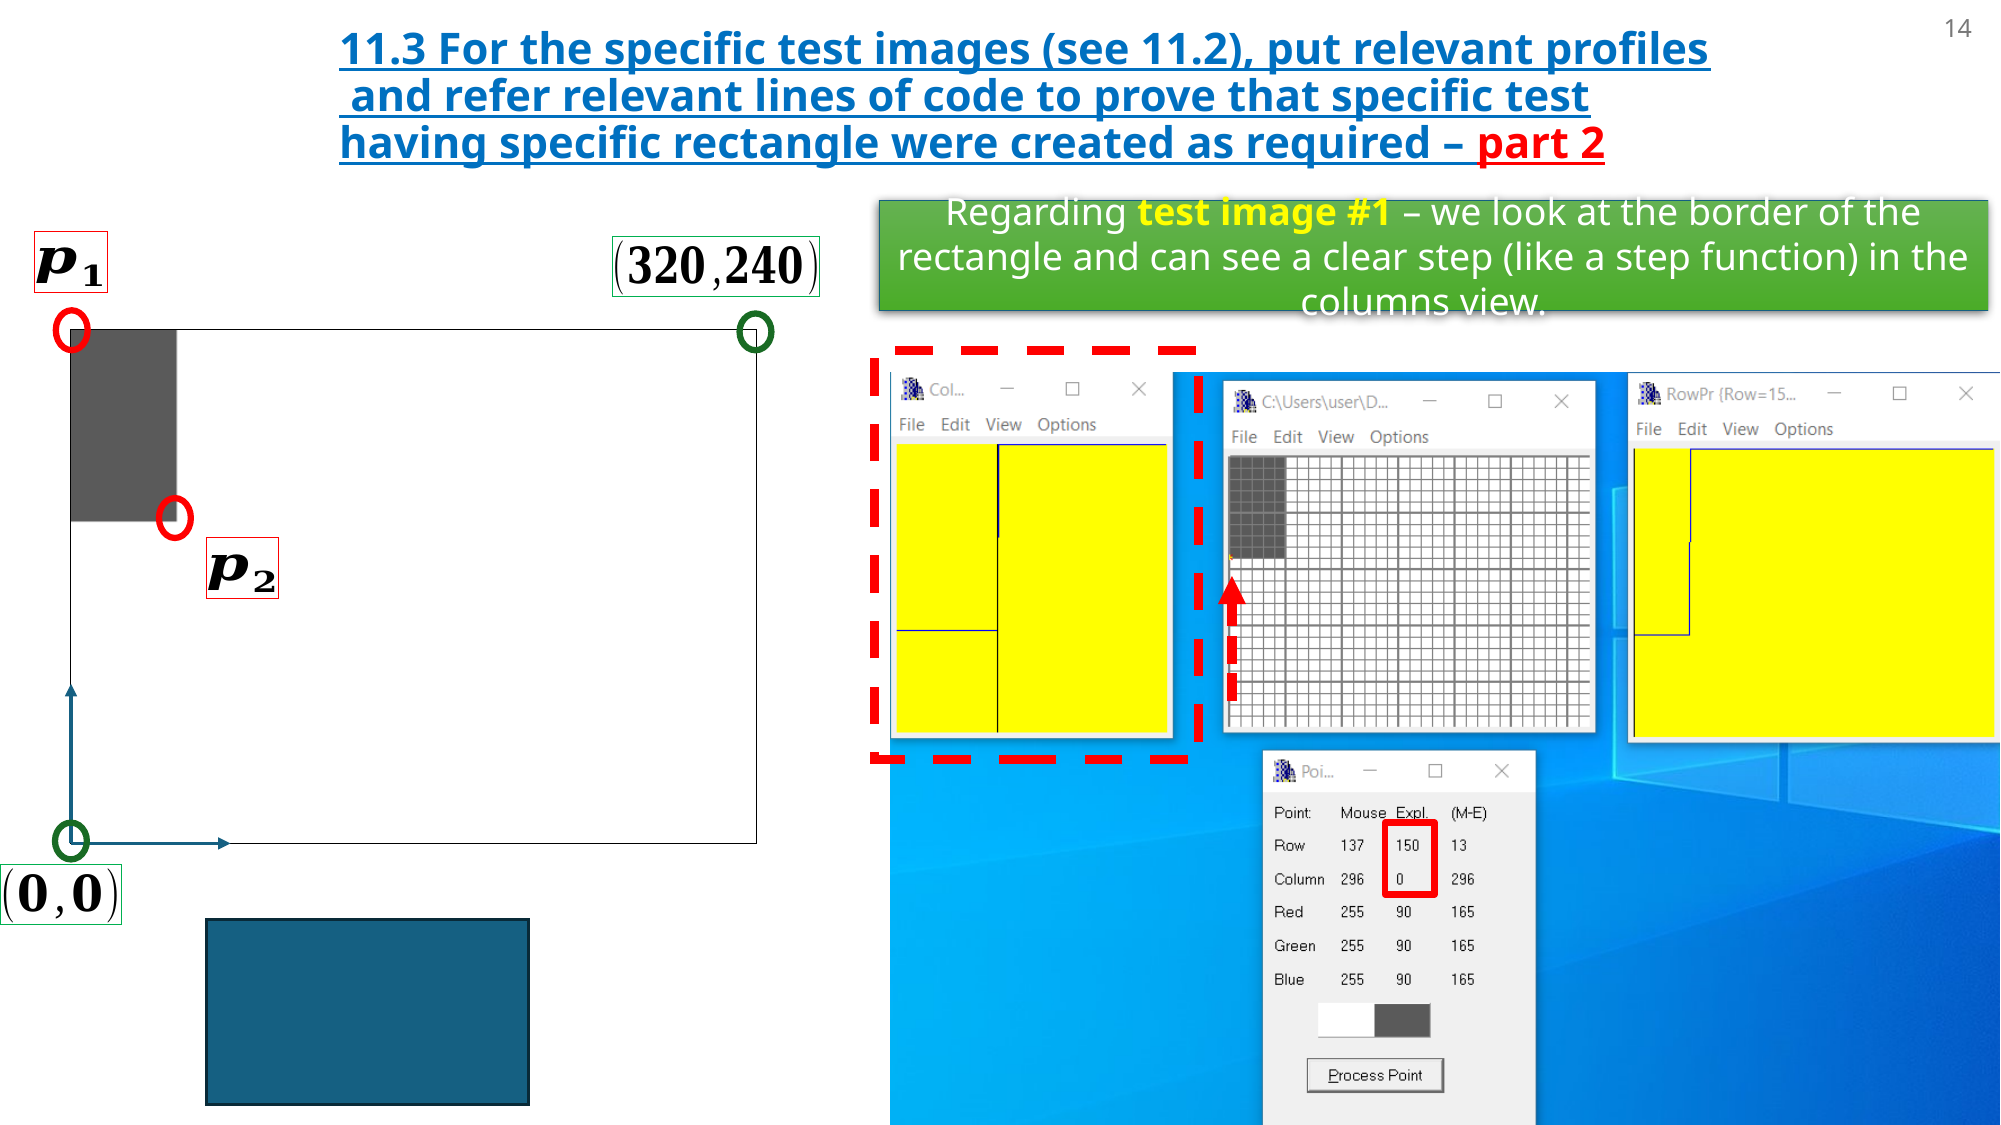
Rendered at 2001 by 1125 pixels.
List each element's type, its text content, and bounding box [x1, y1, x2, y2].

text_box [54, 822, 87, 860]
picture [934, 756, 970, 763]
text_box [739, 313, 772, 351]
picture [890, 756, 904, 763]
text_box [873, 349, 1200, 761]
text_box 11.3 For the specific test images (see 11.2), put relevant profiles and refer relevant lines of code to prove that specific test having specific rectangle were created as required – part 2 [324, 0, 1747, 209]
picture [70, 328, 757, 844]
picture [1195, 574, 1202, 609]
picture [1195, 508, 1202, 544]
text_box [55, 310, 88, 350]
text_box Regarding test image #1 – we look at the border of the rectangle and can see a clear step (like a step function) in the columns view. [878, 200, 1989, 311]
picture [1195, 705, 1202, 741]
picture [1151, 756, 1187, 763]
slide_number 14 [1928, 0, 2000, 60]
picture [1000, 756, 1055, 763]
picture [1086, 756, 1121, 763]
picture [890, 371, 2000, 1125]
picture [1195, 640, 1202, 675]
